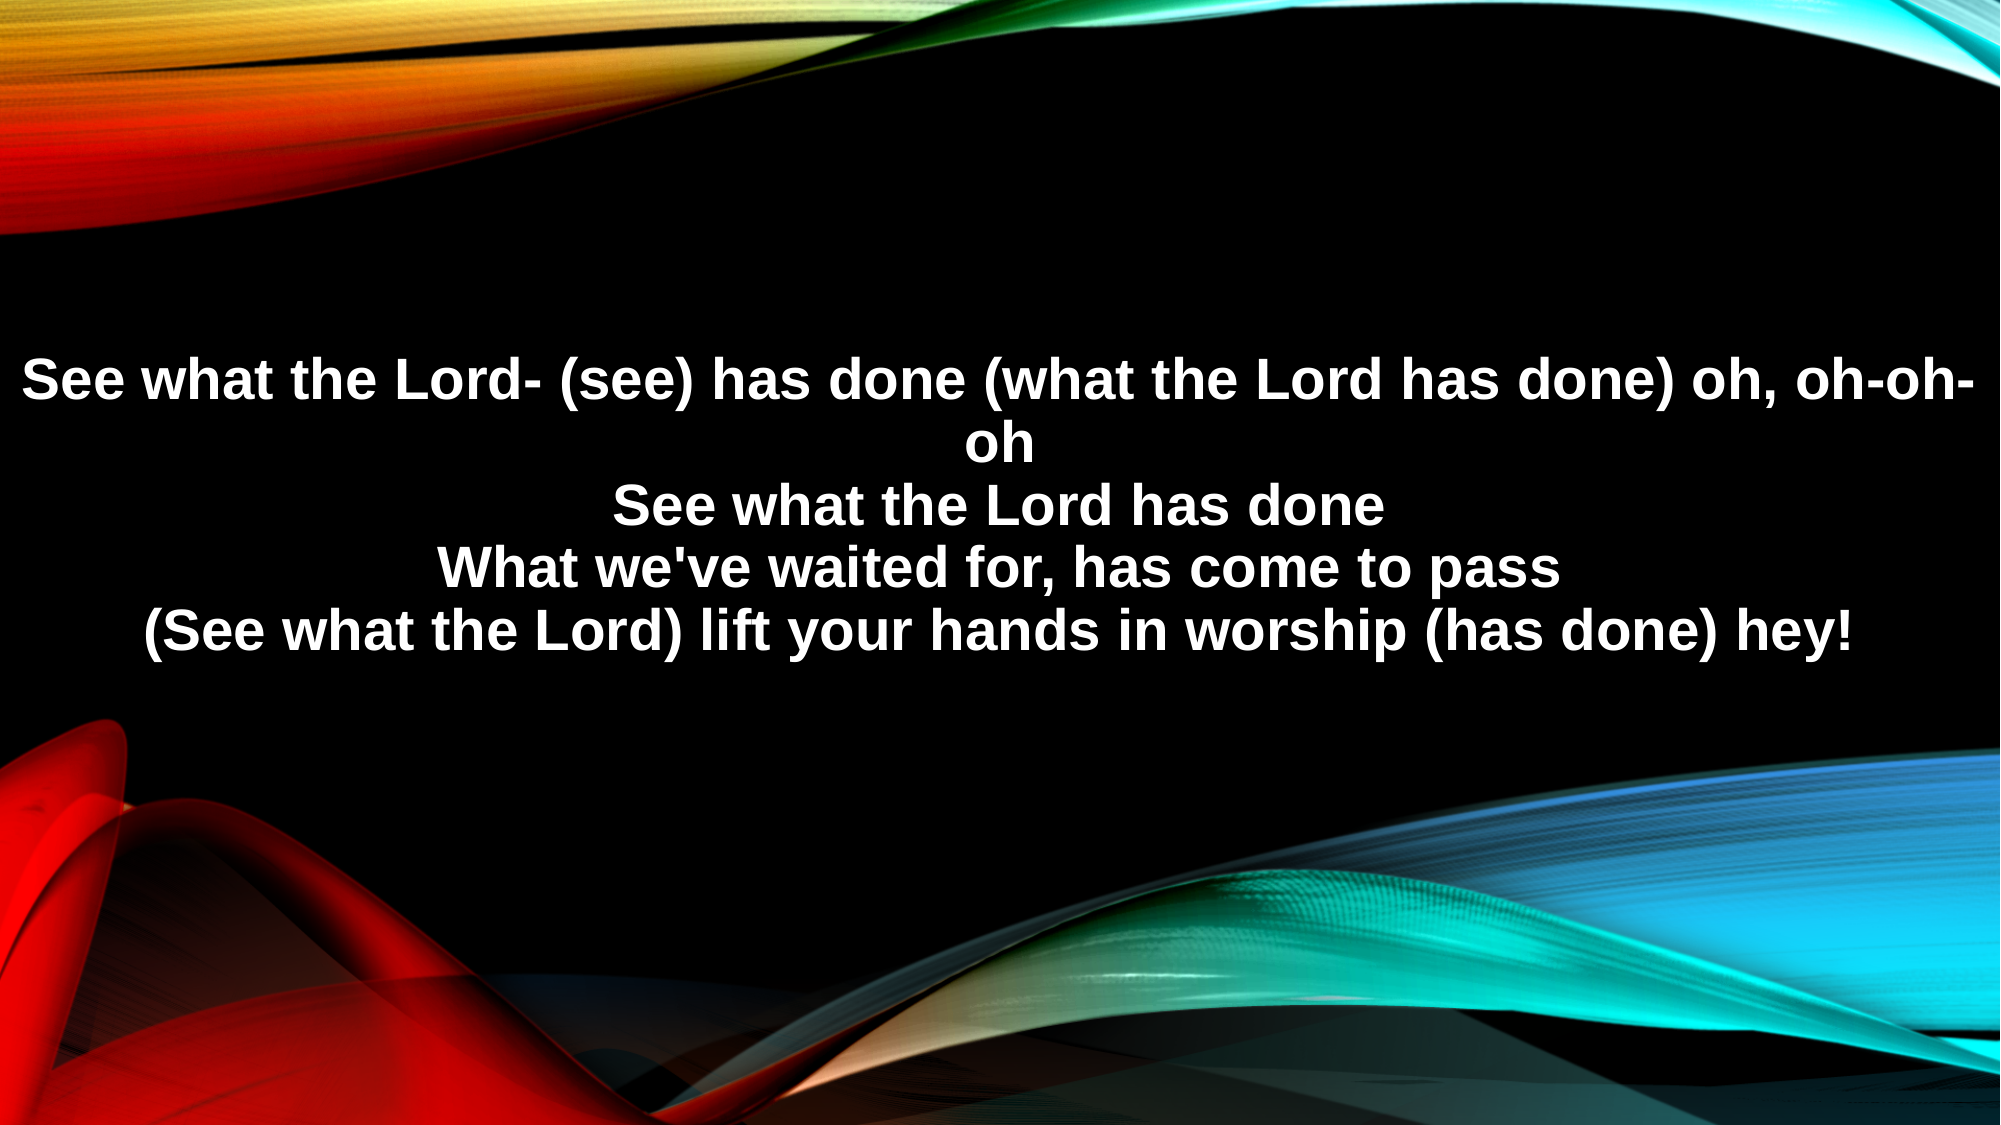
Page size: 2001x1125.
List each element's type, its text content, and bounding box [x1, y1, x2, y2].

subtitle See what the Lord- (see) has done (what the Lord has done) oh, oh-oh-oh See what the Lord has done What we've waited for, has come to pass (See what the Lord) lift your hands in worship (has done) hey! [0, 0, 2000, 1125]
